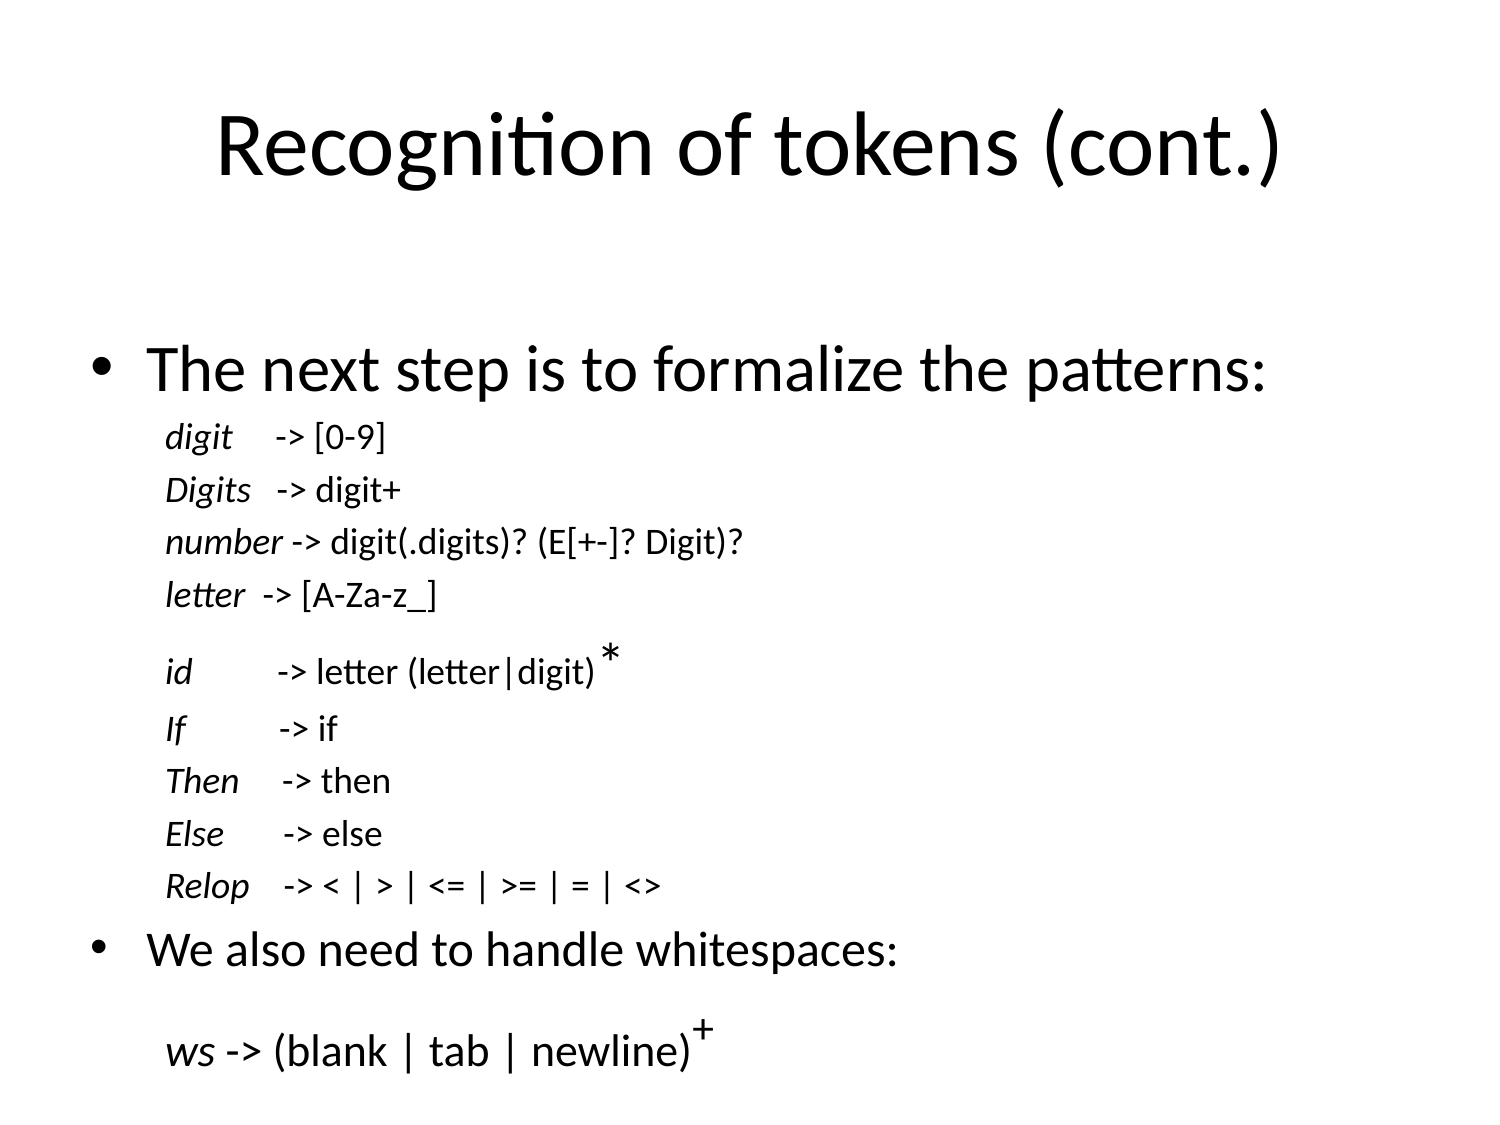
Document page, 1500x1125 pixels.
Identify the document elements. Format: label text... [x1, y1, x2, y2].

title Recognition of tokens (cont.) [75, 45, 1425, 233]
list The next step is to formalize the patterns: digit -> [0-9] Digits -> digit+ number -> digit(.digits)? (E[+-]? Digit)? letter -> [A-Za-z_] id -> letter (letter|digit)* If -> if Then -> then Else -> else Relop -> < | > | <= | >= | = | <> We also need to handle whitespaces: ws -> (blank | tab | newline)+ [75, 317, 1425, 1075]
